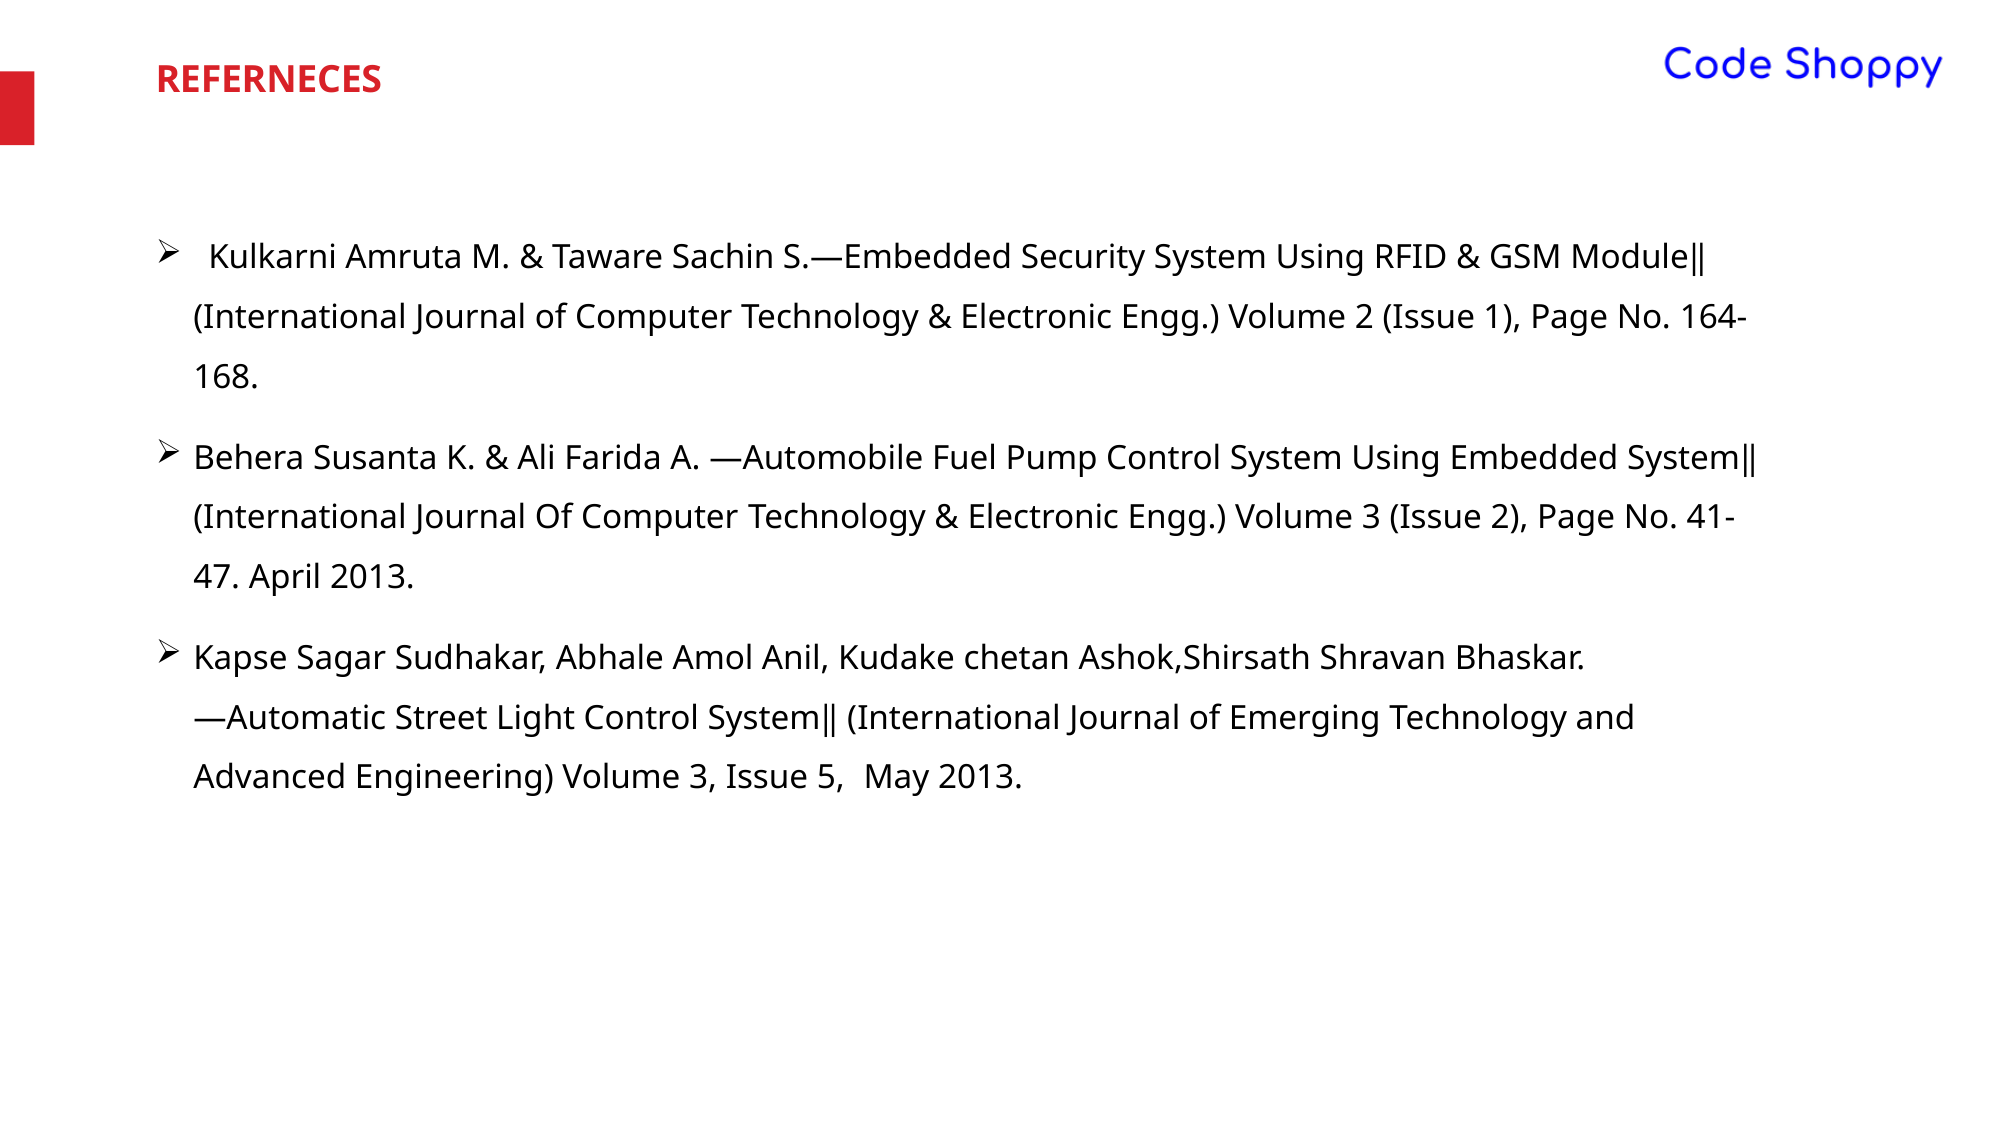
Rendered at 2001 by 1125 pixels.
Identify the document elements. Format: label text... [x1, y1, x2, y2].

picture [1656, 13, 1953, 109]
text_box REFERNECES [140, 47, 672, 108]
list Kulkarni Amruta M. & Taware Sachin S.―Embedded Security System Using RFID & GSM Module‖ (International Journal of Computer Technology & Electronic Engg.) Volume 2 (Issue 1), Page No. 164-168. Behera Susanta K. & Ali Farida A. ―Automobile Fuel Pump Control System Using Embedded System‖ (International Journal Of Computer Technology & Electronic Engg.) Volume 3 (Issue 2), Page No. 41-47. April 2013. Kapse Sagar Sudhakar, Abhale Amol Anil, Kudake chetan Ashok,Shirsath Shravan Bhaskar. ―Automatic Street Light Control System‖ (International Journal of Emerging Technology and Advanced Engineering) Volume 3, Issue 5, May 2013. [140, 208, 1786, 869]
text_box [0, 71, 35, 146]
